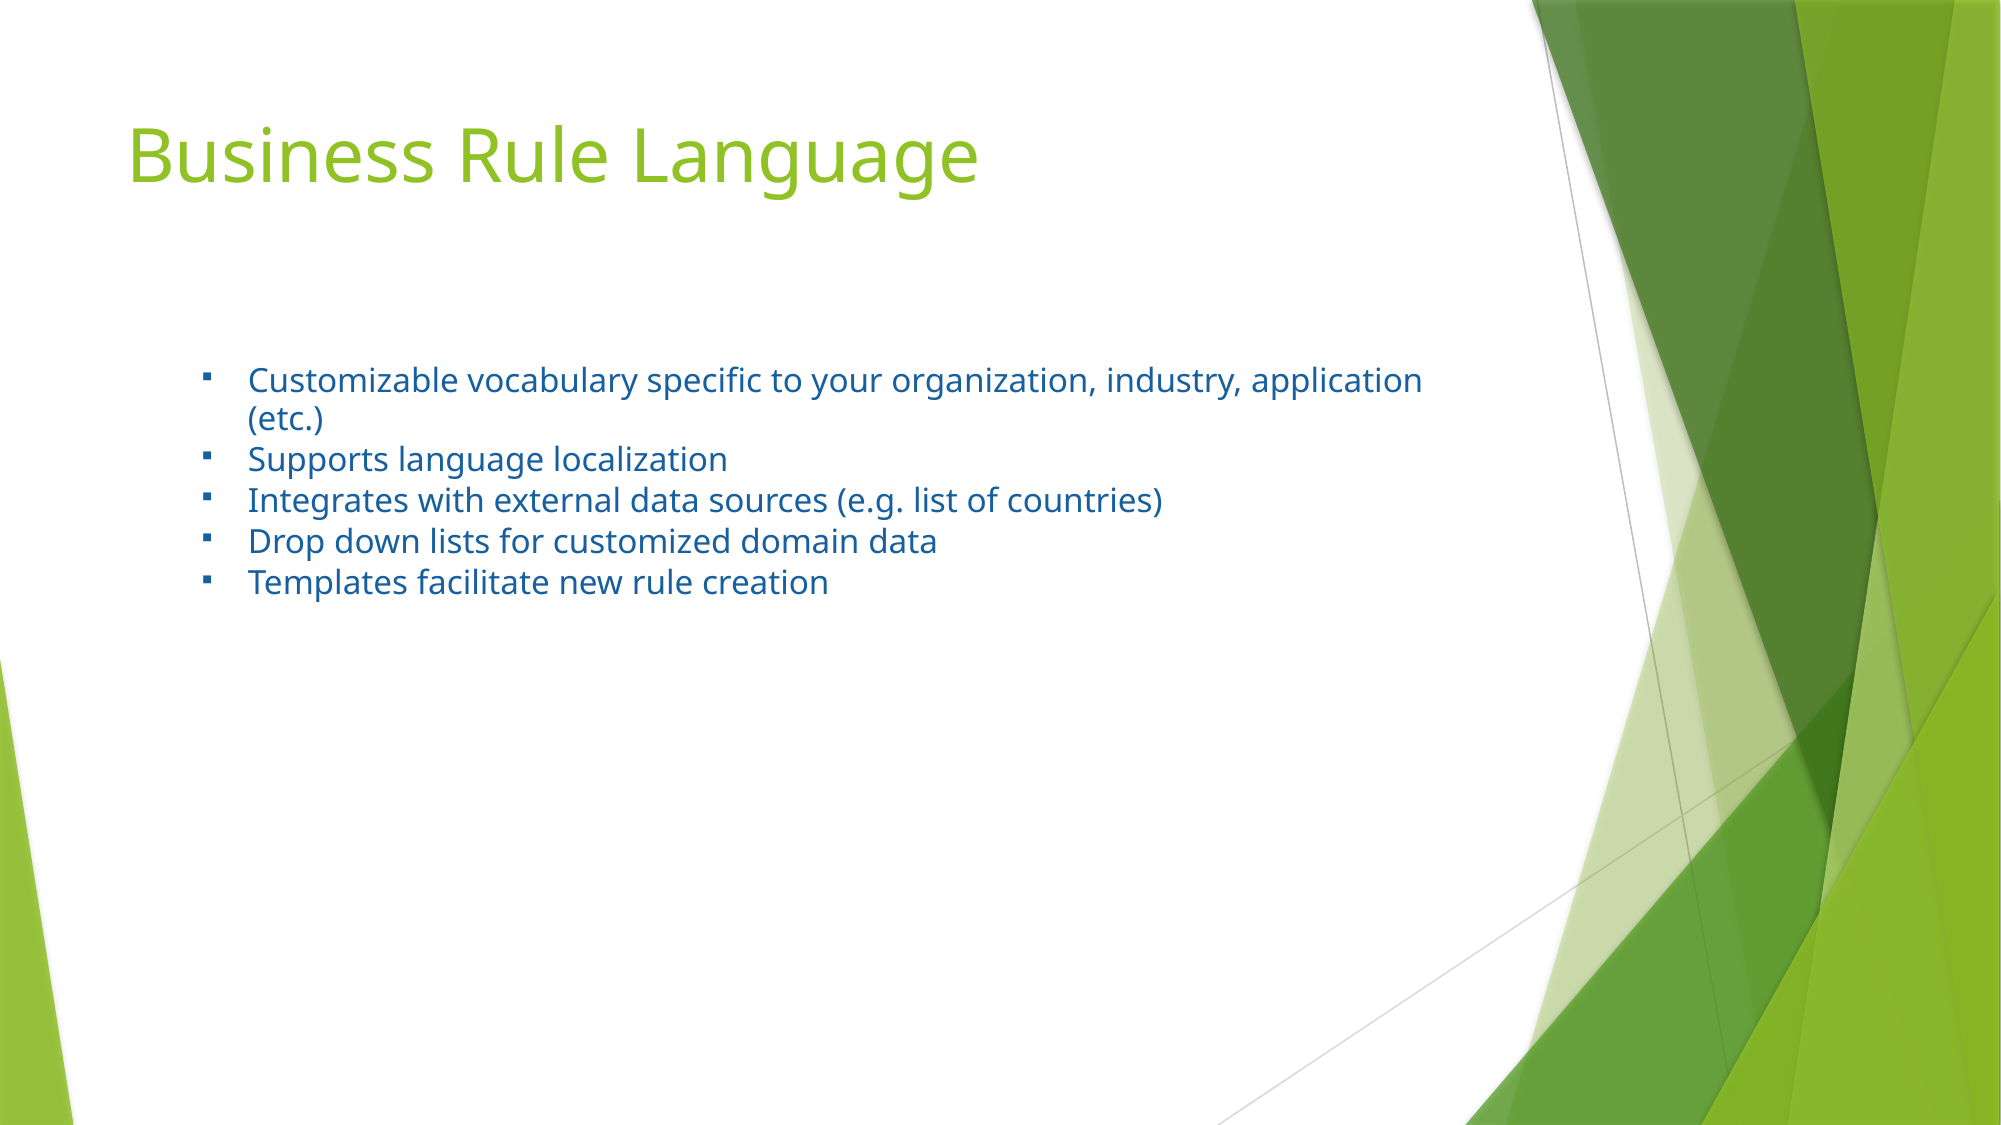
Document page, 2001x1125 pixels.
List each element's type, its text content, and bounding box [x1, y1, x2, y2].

title Business Rule Language [111, 99, 1522, 317]
list Customizable vocabulary specific to your organization, industry, application (etc.) Supports language localization Integrates with external data sources (e.g. list of countries) Drop down lists for customized domain data Templates facilitate new rule creation [111, 354, 1522, 992]
